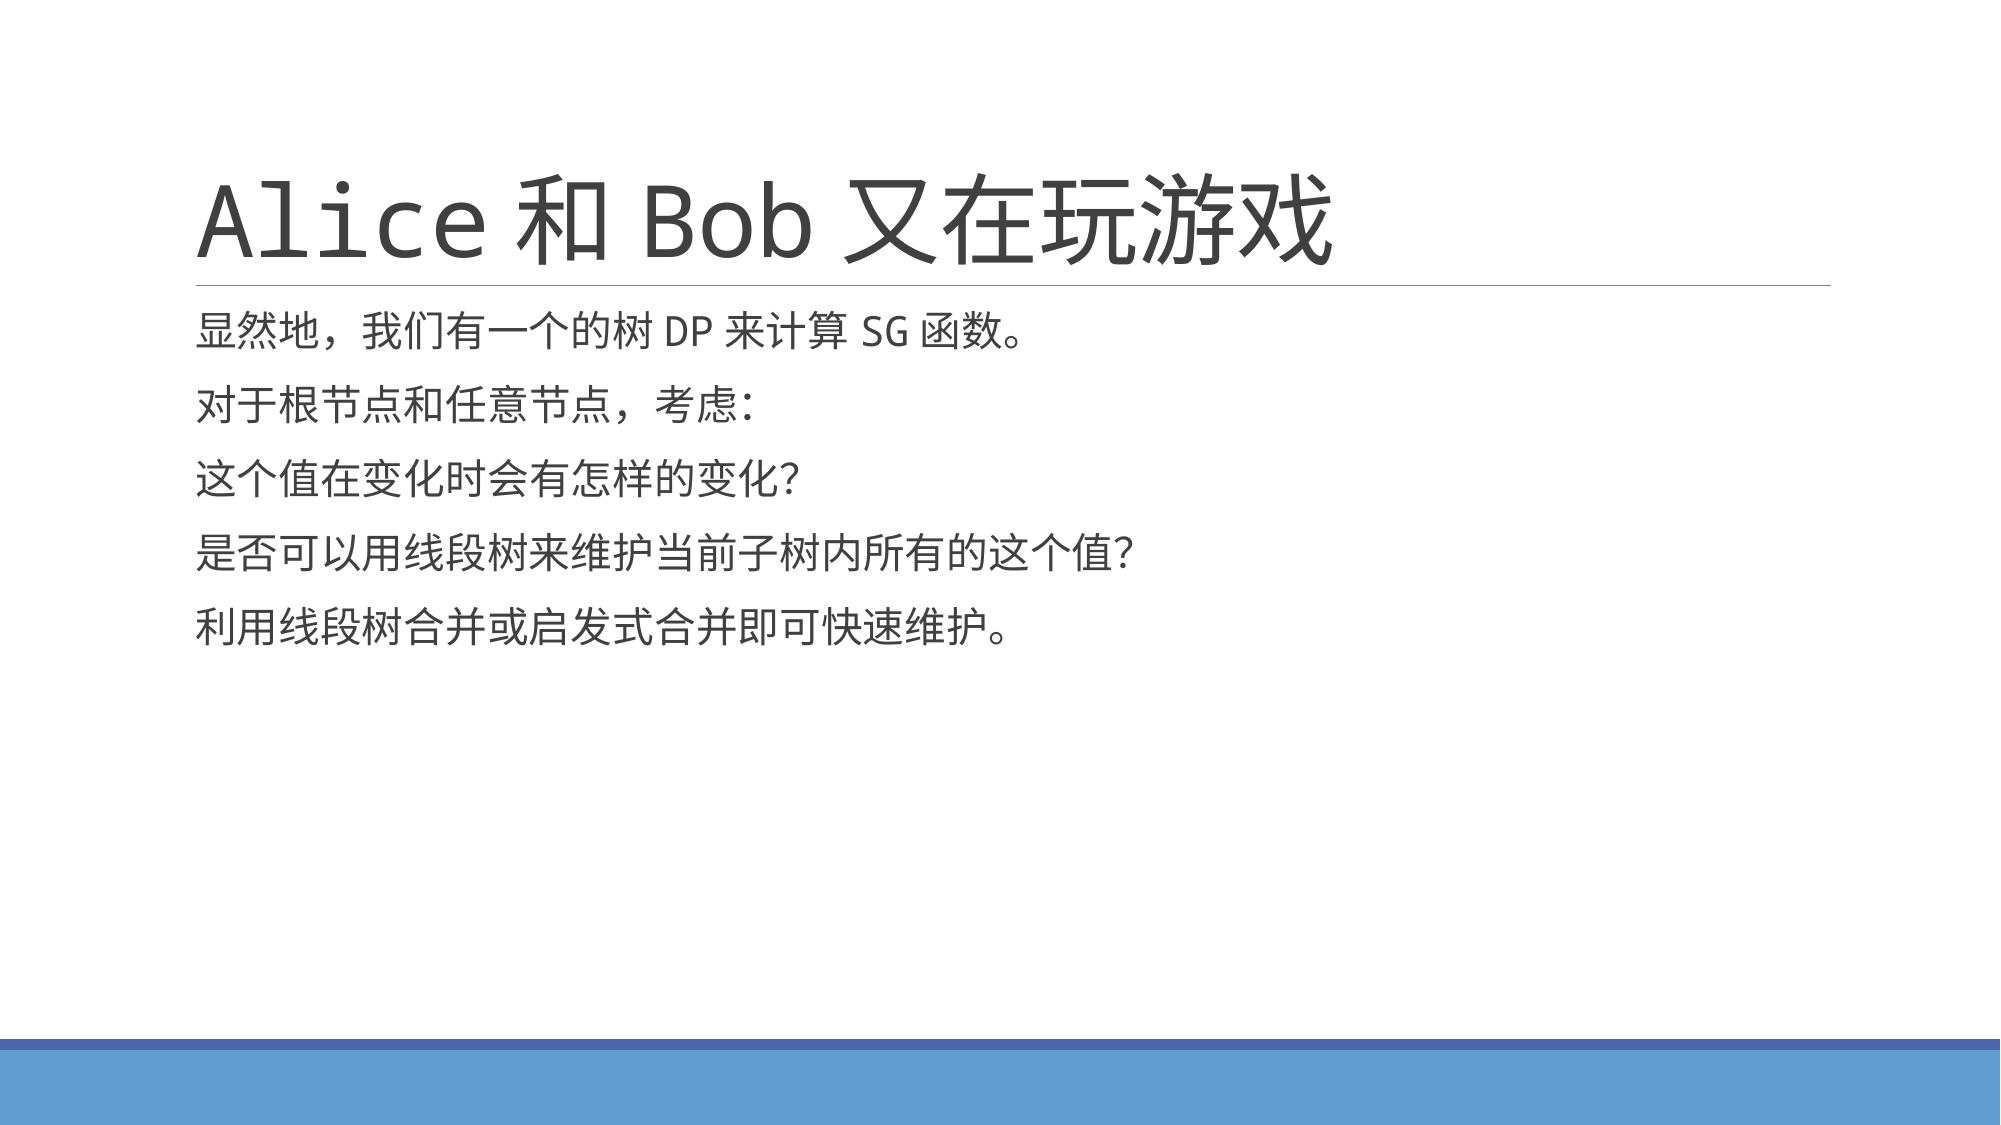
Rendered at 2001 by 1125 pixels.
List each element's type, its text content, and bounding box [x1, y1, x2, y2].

title Alice和Bob又在玩游戏 [180, 47, 1830, 285]
